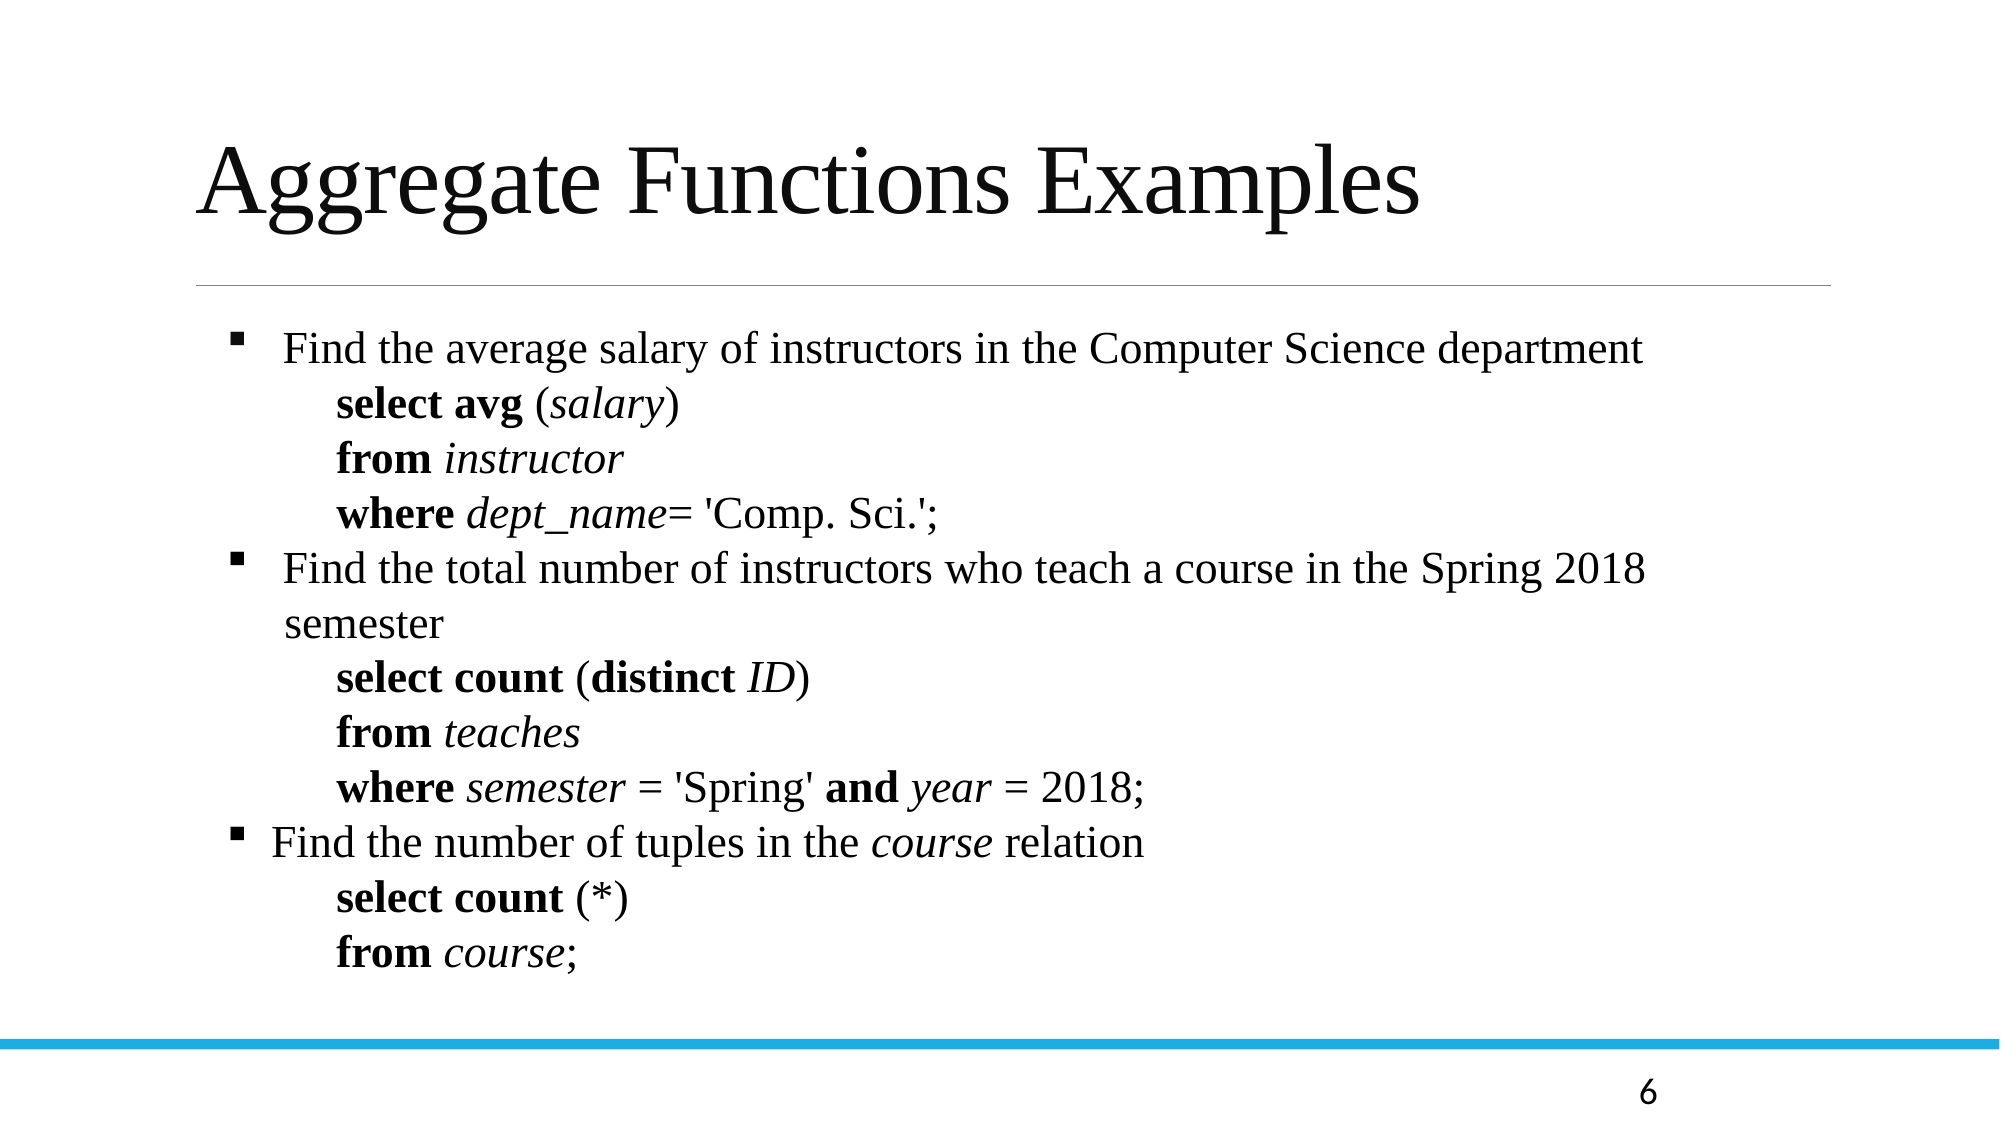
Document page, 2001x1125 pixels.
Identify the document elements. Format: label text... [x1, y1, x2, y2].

slide_number 6 [1624, 1059, 1840, 1120]
title Aggregate Functions Examples [180, 3, 1830, 242]
text_box Find the average salary of instructors in the Computer Science department select avg (salary) from instructor where dept_name= 'Comp. Sci.'; Find the total number of instructors who teach a course in the Spring 2018 semester select count (distinct ID) from teaches where semester = 'Spring' and year = 2018; Find the number of tuples in the course relation select count (*) from course; [212, 309, 1830, 985]
